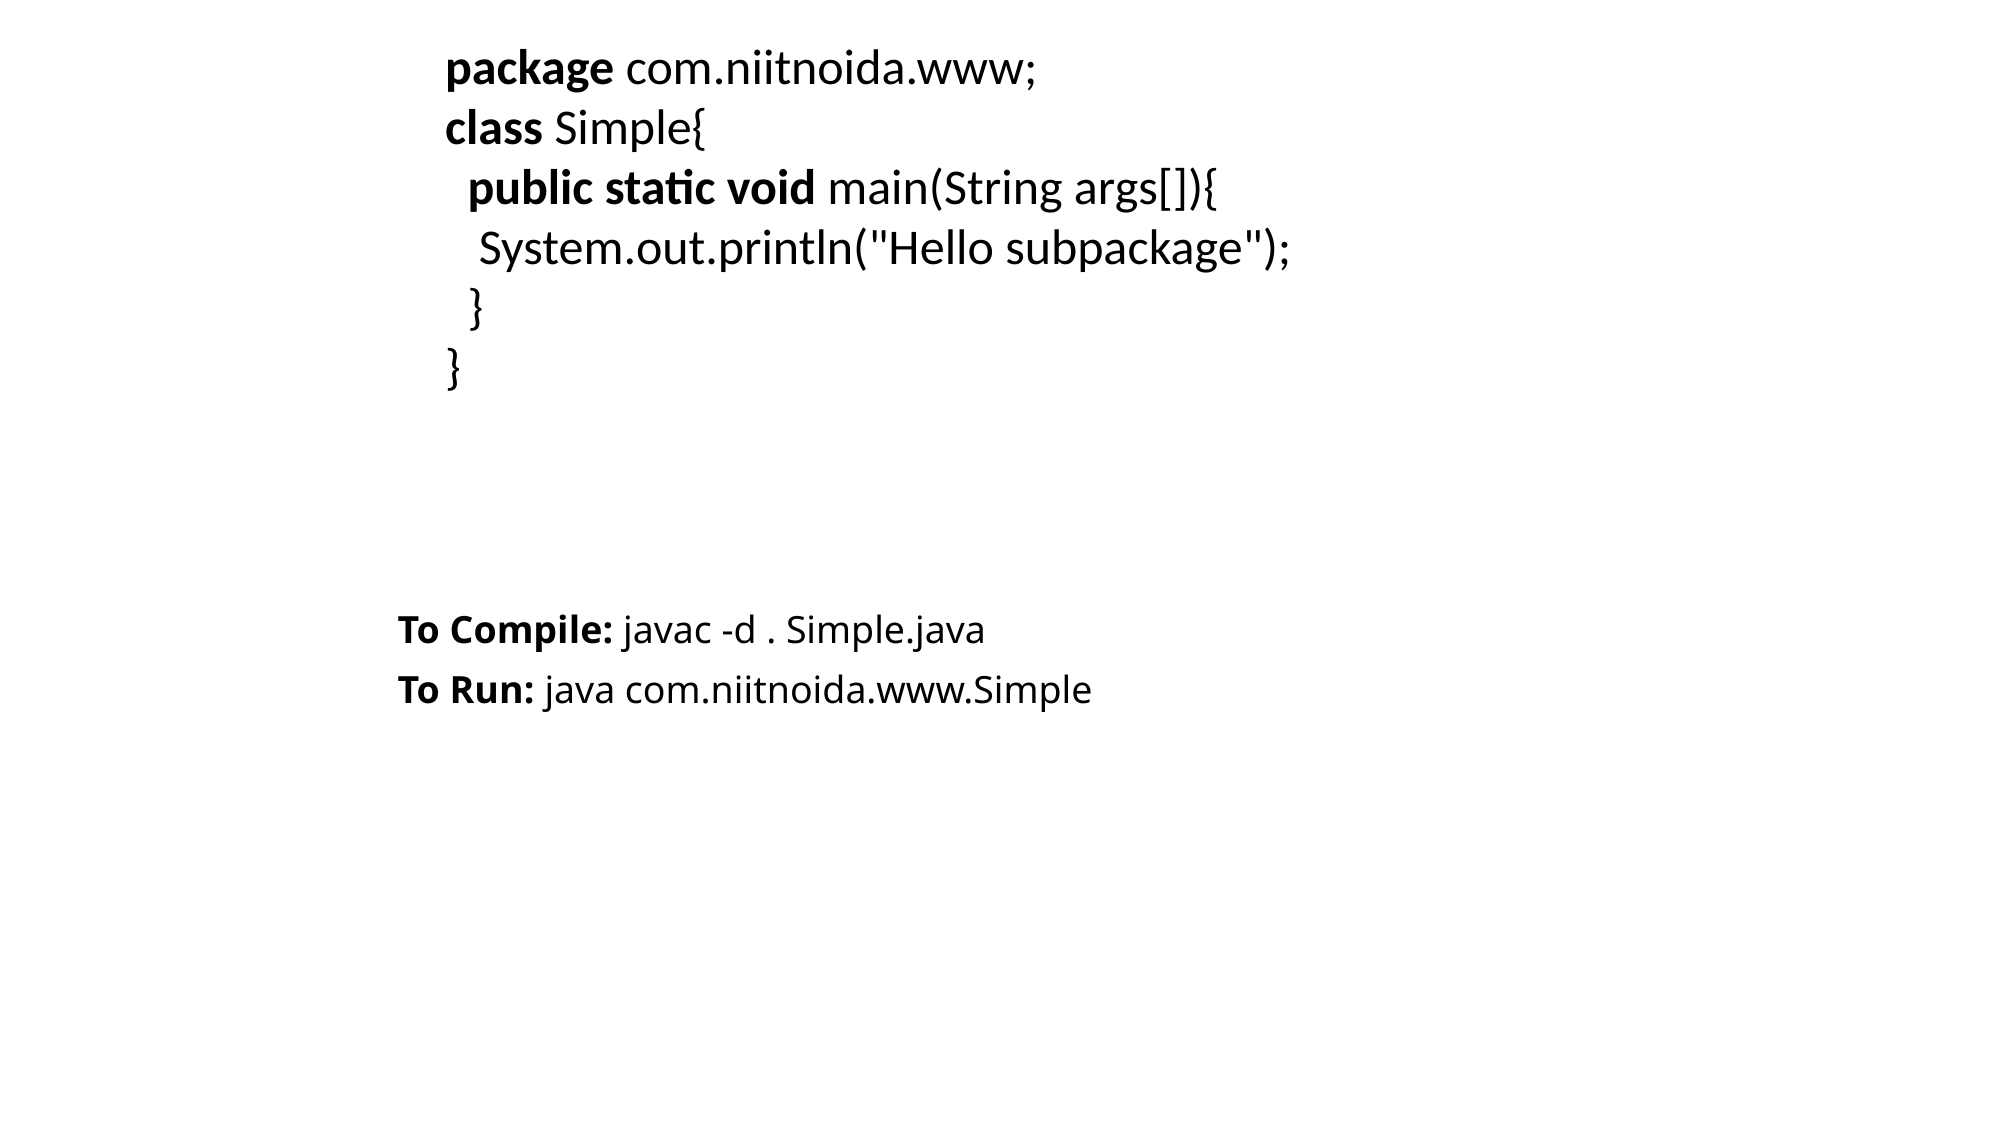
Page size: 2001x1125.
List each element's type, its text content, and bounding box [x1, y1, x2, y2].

table_header To Compile: javac -d . Simple.java [383, 596, 1617, 656]
text_box package com.niitnoida.www; class Simple{ public static void main(String args[]){ System.out.println("Hello subpackage"); } } [430, 26, 1431, 402]
table_cell To Run: java com.niitnoida.www.Simple [383, 656, 1617, 717]
